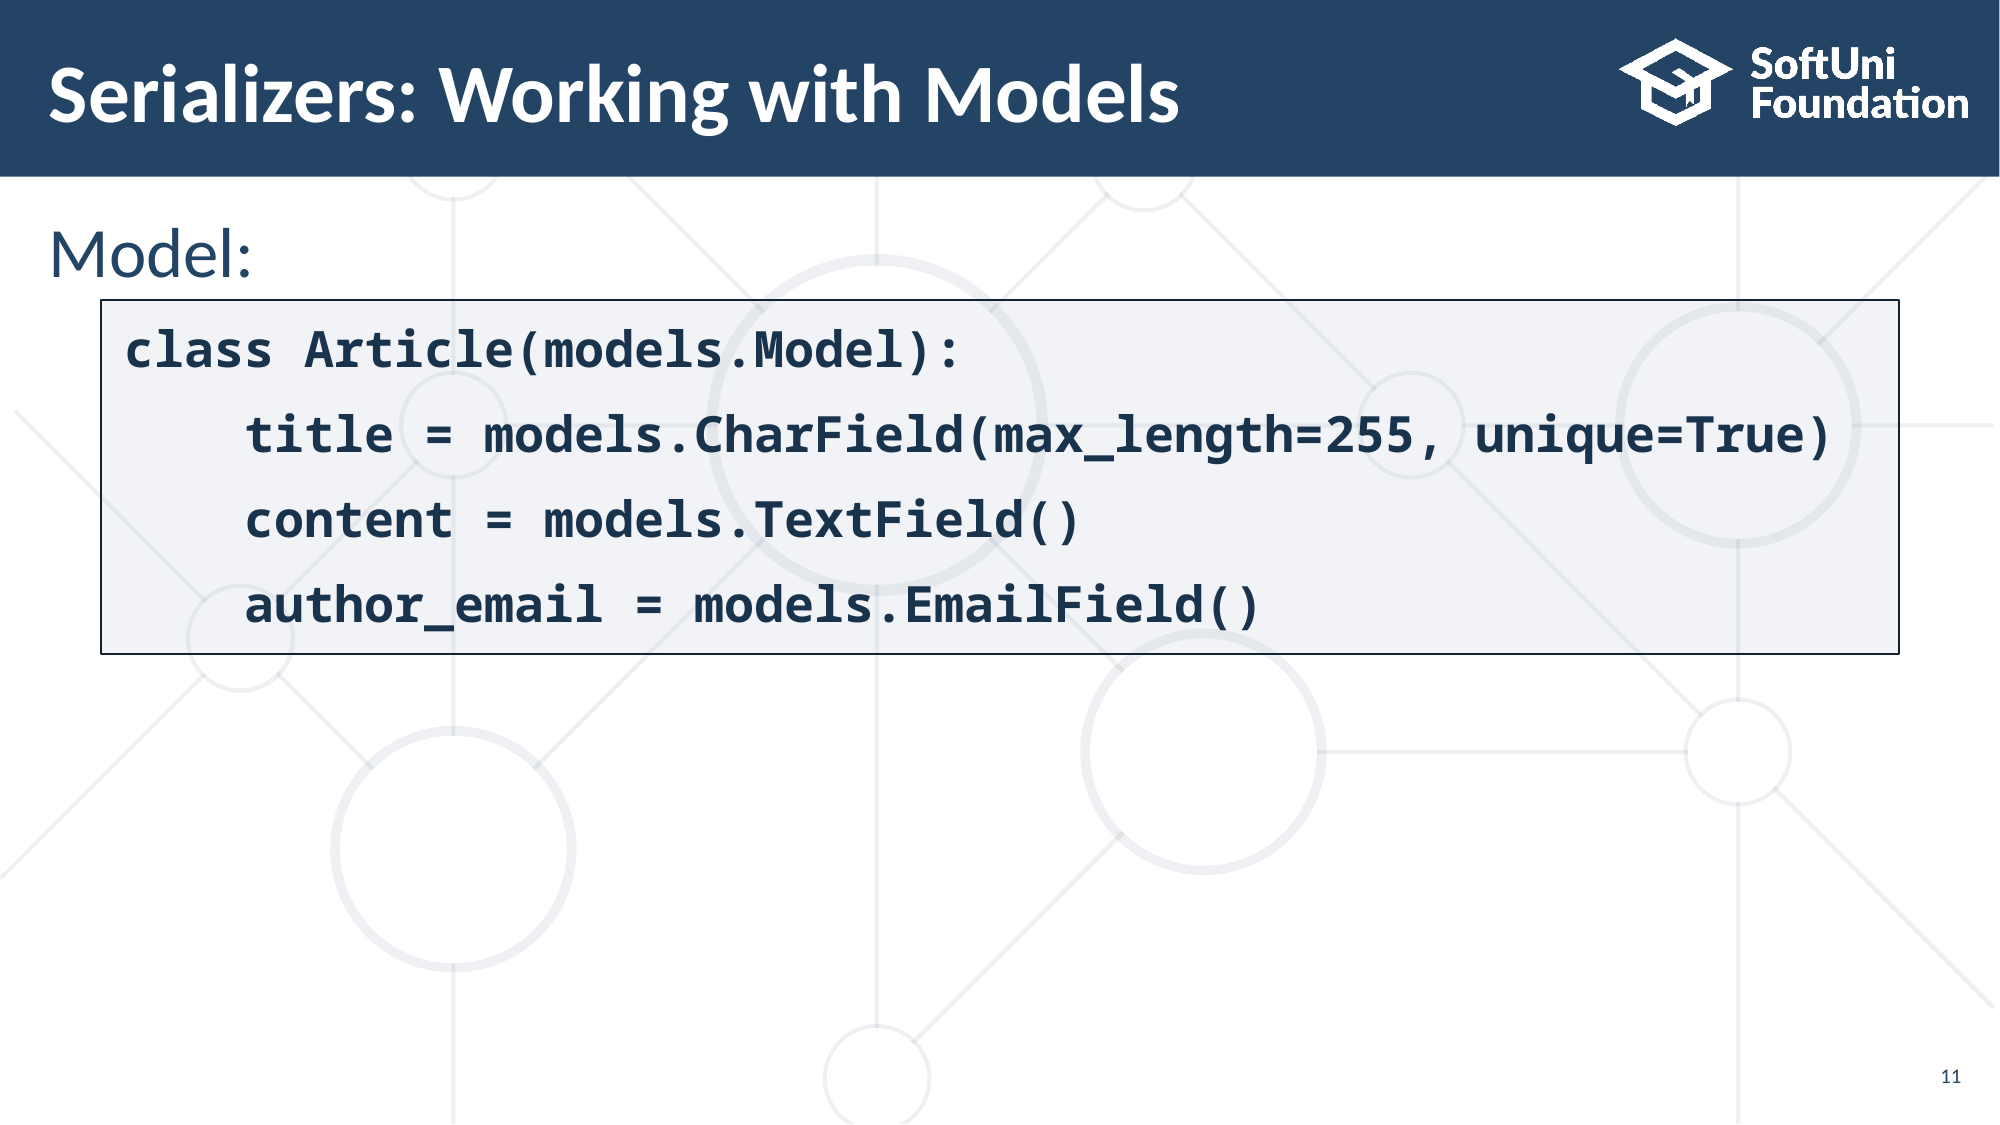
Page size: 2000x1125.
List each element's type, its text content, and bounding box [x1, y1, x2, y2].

list class Article(models.Model): title = models.CharField(max_length=255, unique=True) content = models.TextField() author_email = models.EmailField() [100, 299, 1900, 655]
picture [1618, 38, 1968, 126]
list Model: [31, 196, 1969, 1047]
slide_number 11 [1896, 1049, 1968, 1101]
title Serializers: Working with Models [31, 16, 1591, 162]
